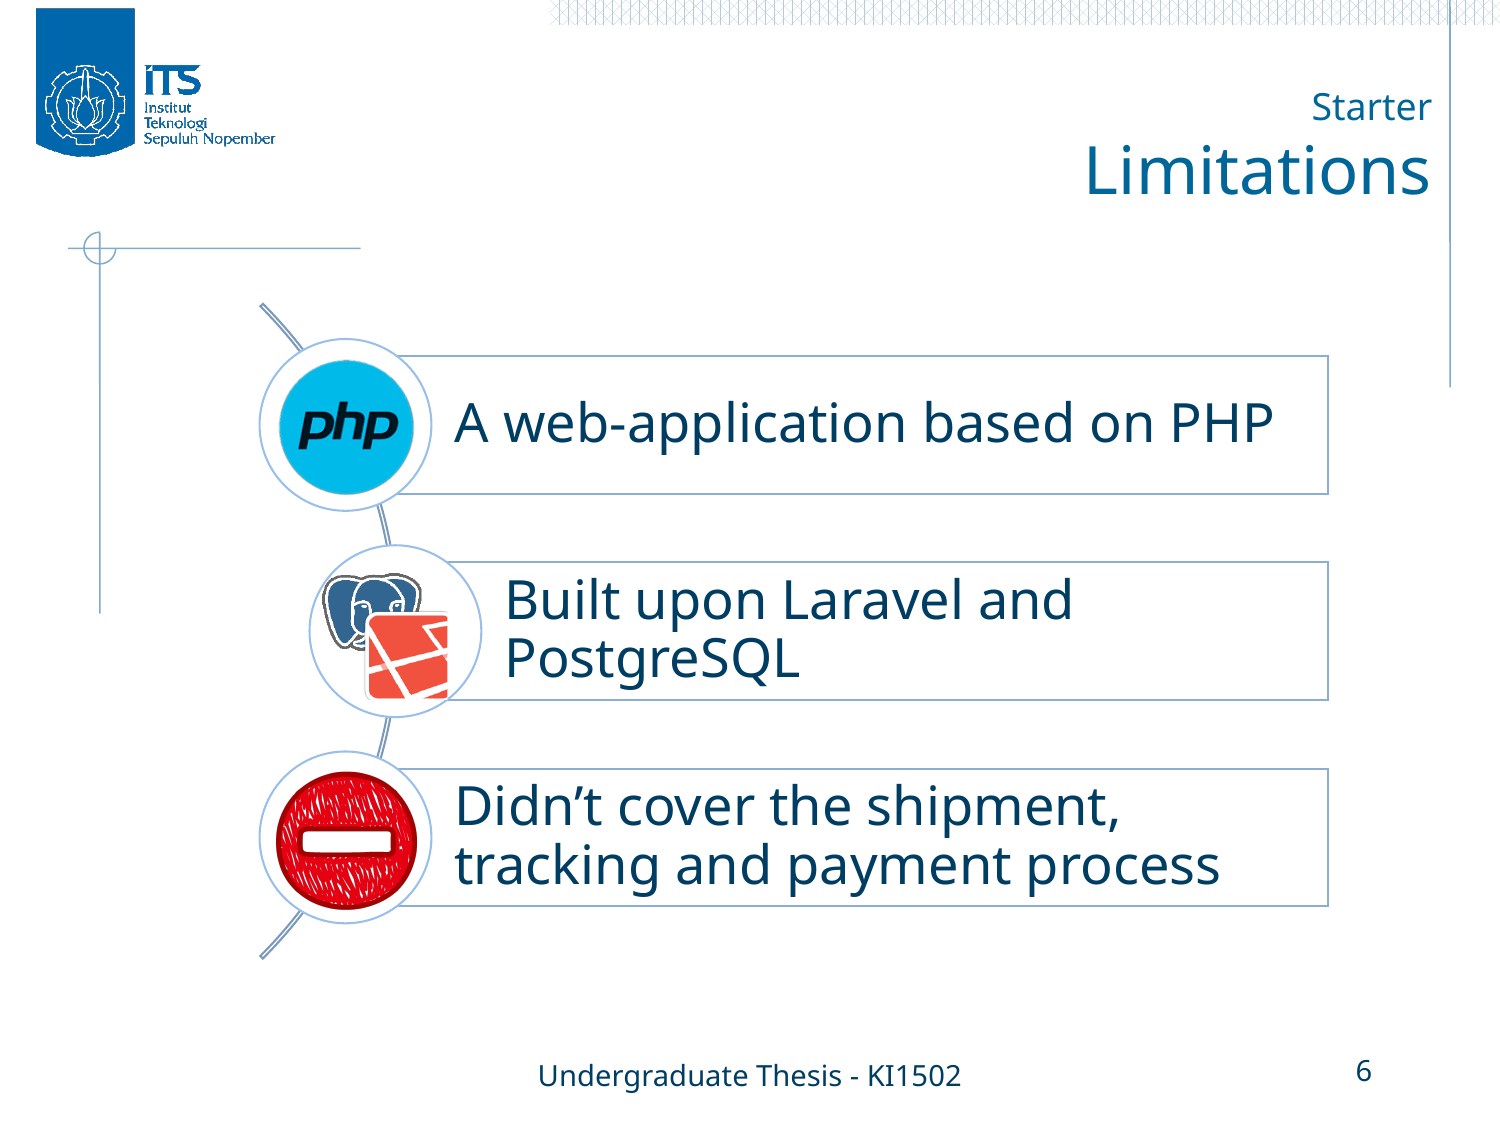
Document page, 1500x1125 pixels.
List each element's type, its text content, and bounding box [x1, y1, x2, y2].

text_box Starter Limitations [72, 28, 1448, 216]
picture [262, 756, 431, 925]
footer Undergraduate Thesis - KI1502 [512, 1025, 988, 1100]
picture [27, 0, 282, 165]
picture [245, 327, 448, 529]
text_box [249, 287, 1338, 975]
slide_number 6 [1074, 1025, 1388, 1100]
picture [322, 573, 448, 700]
